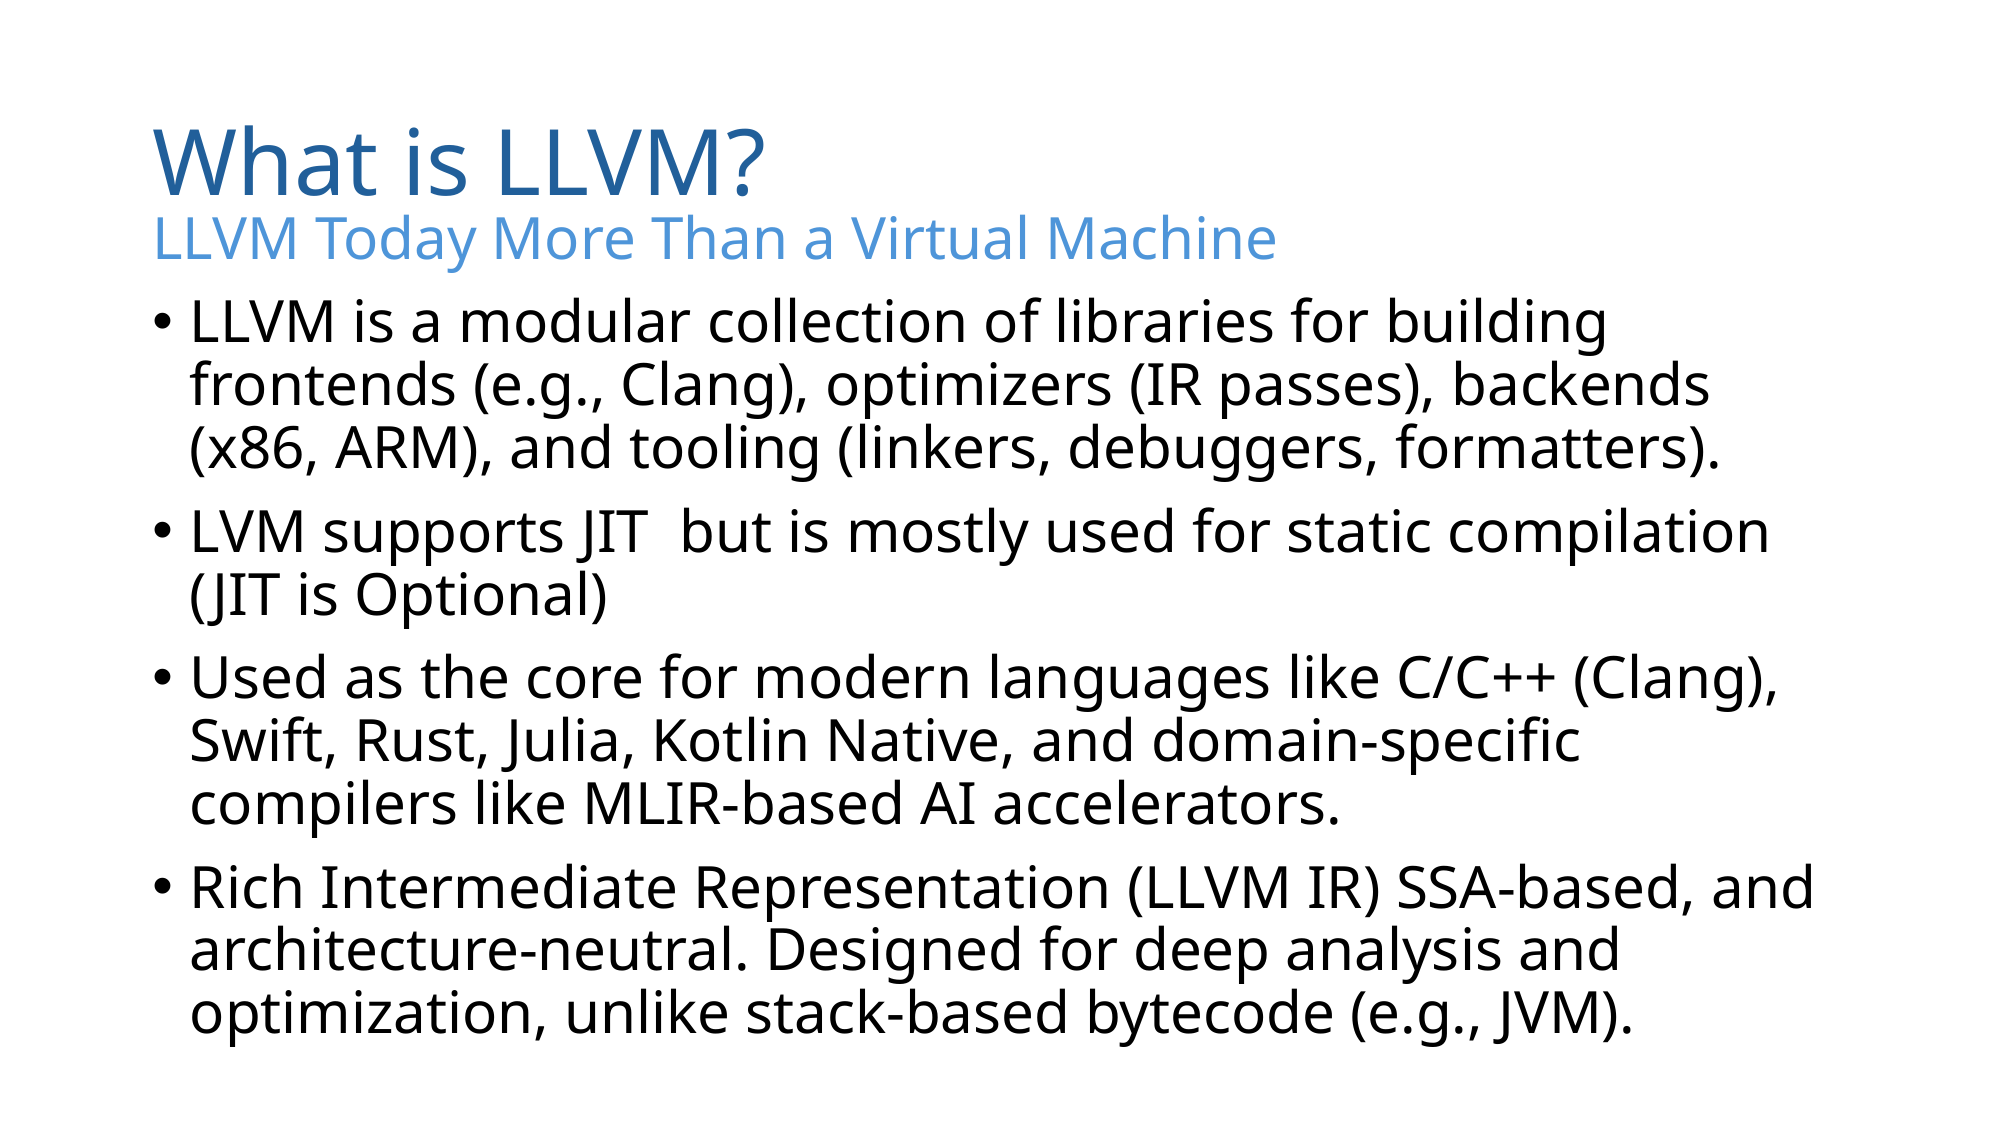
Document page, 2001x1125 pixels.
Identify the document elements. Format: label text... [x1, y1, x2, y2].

title What is LLVM? [137, 57, 1863, 275]
list LLVM Today More Than a Virtual Machine LLVM is a modular collection of libraries for building frontends (e.g., Clang), optimizers (IR passes), backends (x86, ARM), and tooling (linkers, debuggers, formatters). LVM supports JIT but is mostly used for static compilation (JIT is Optional) Used as the core for modern languages like C/C++ (Clang), Swift, Rust, Julia, Kotlin Native, and domain-specific compilers like MLIR-based AI accelerators. Rich Intermediate Representation (LLVM IR) SSA-based, and architecture-neutral. Designed for deep analysis and optimization, unlike stack-based bytecode (e.g., JVM). [137, 275, 1863, 1068]
